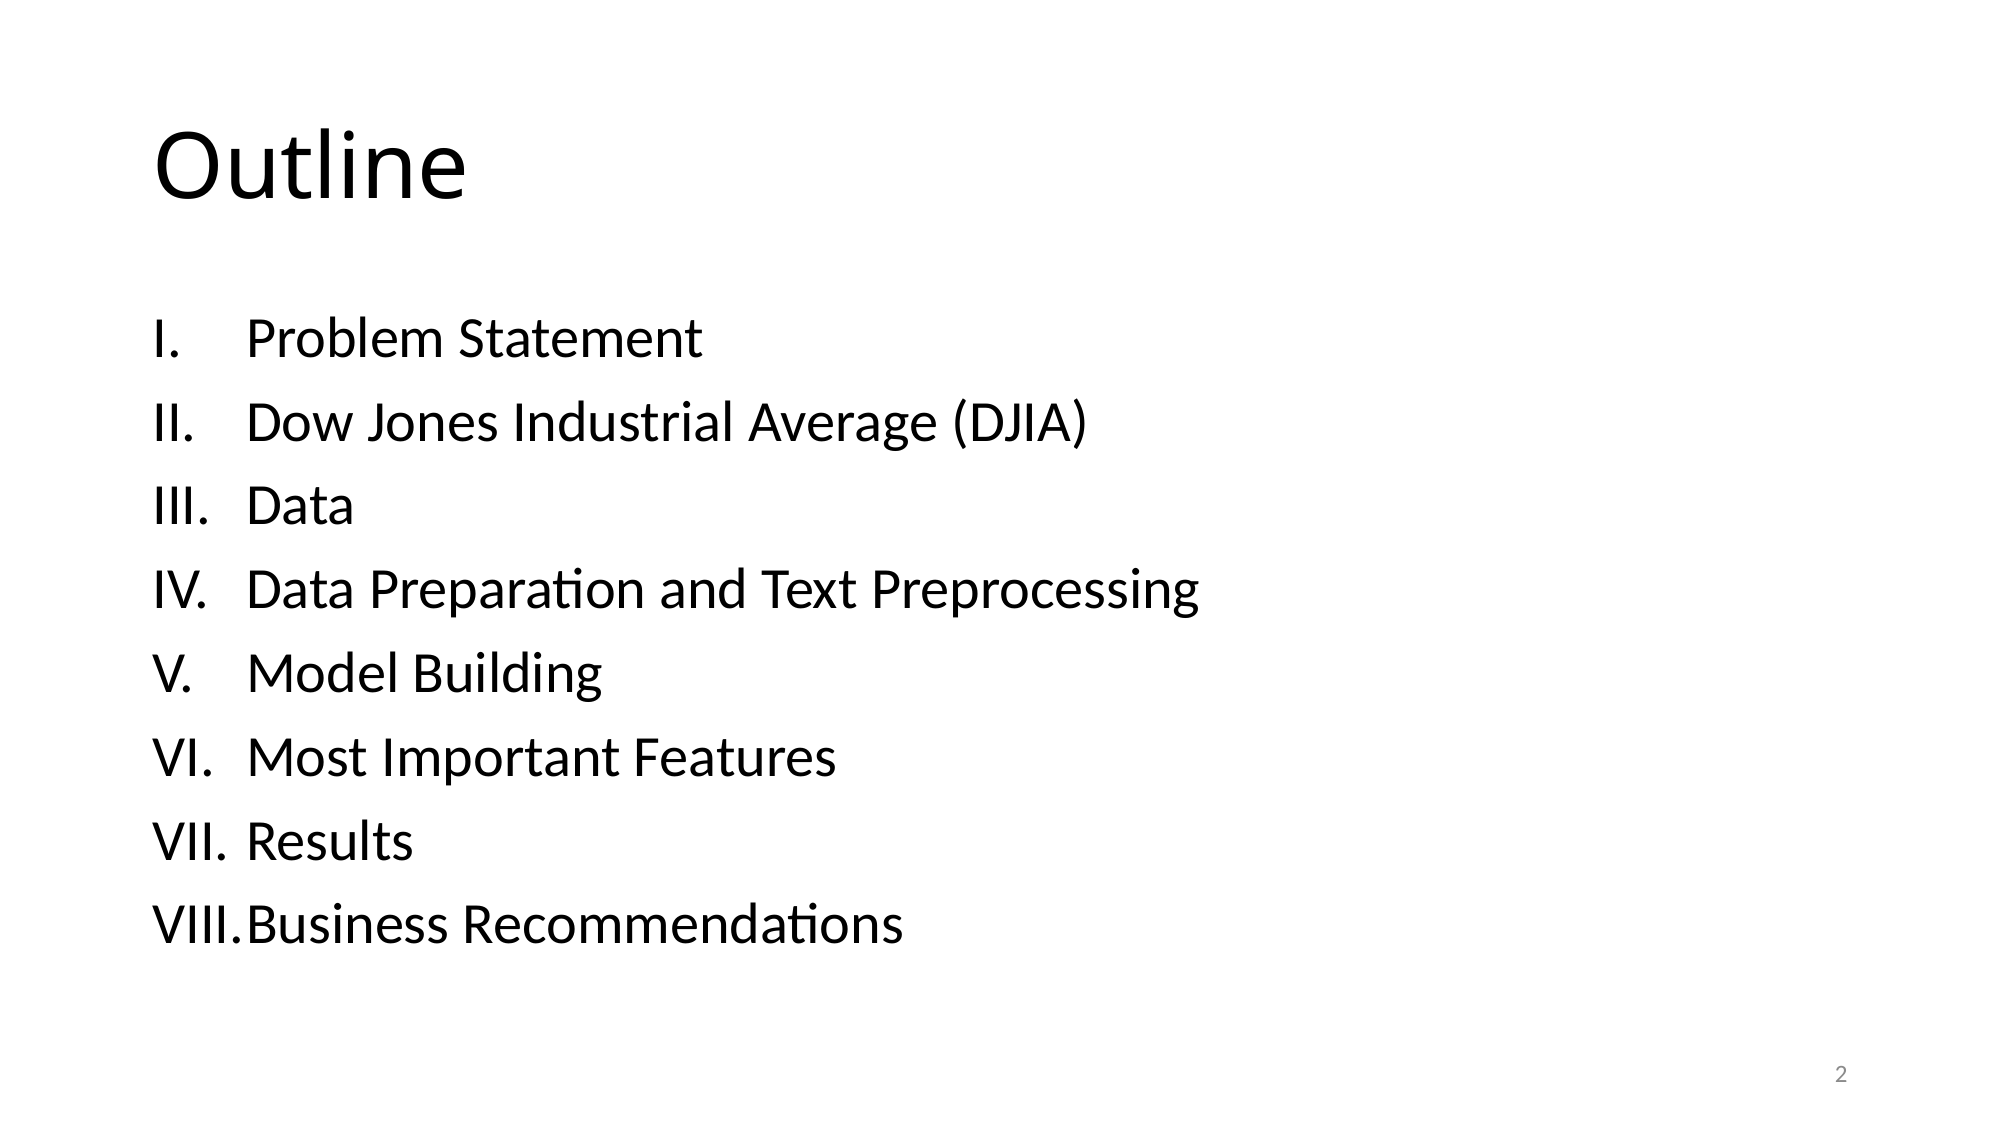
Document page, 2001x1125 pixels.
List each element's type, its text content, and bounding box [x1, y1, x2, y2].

title Outline [137, 59, 1863, 278]
slide_number 2 [1412, 1042, 1863, 1103]
list Problem Statement Dow Jones Industrial Average (DJIA) Data Data Preparation and Text Preprocessing Model Building Most Important Features Results Business Recommendations [137, 299, 1863, 1014]
